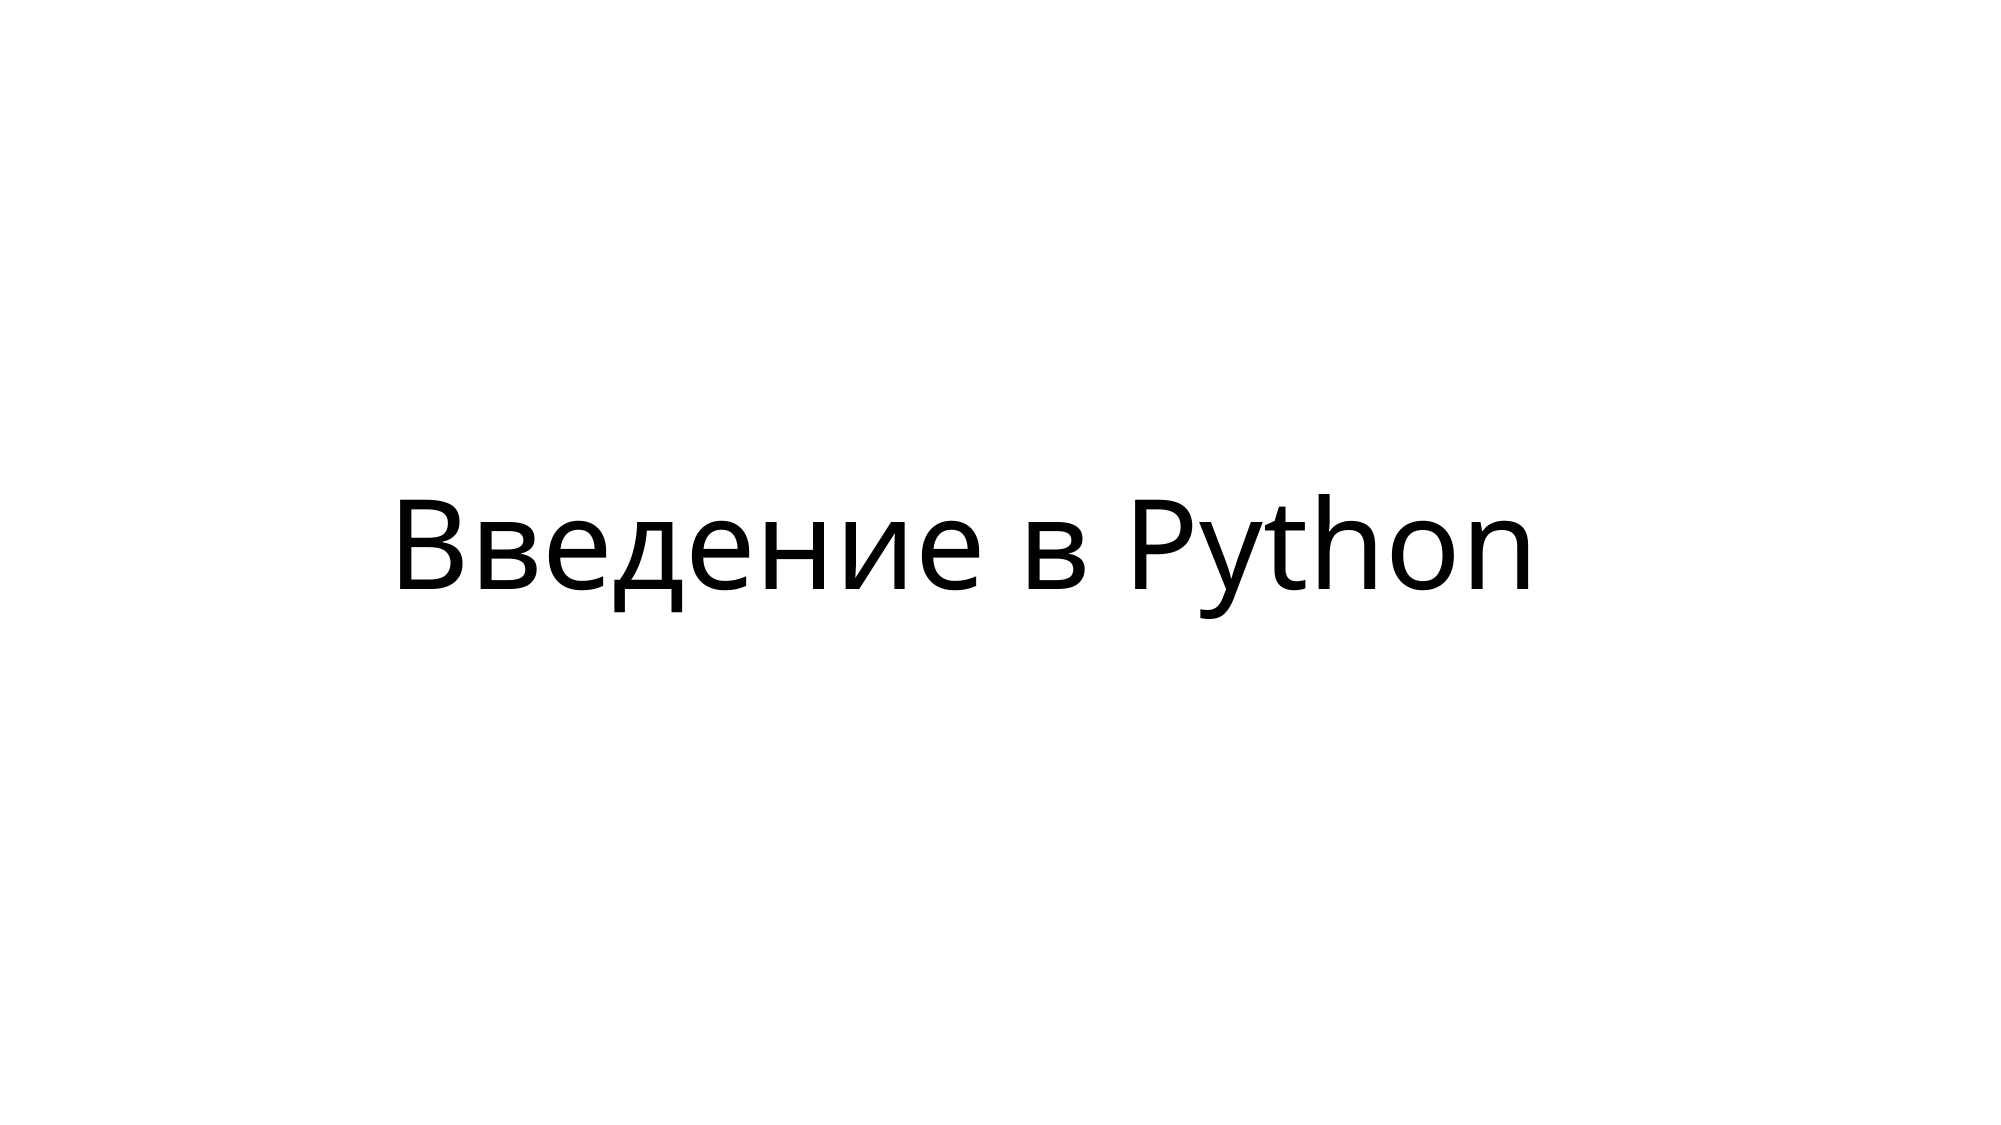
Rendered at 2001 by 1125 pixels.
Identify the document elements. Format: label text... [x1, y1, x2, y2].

title Введение в Python [213, 232, 1714, 624]
